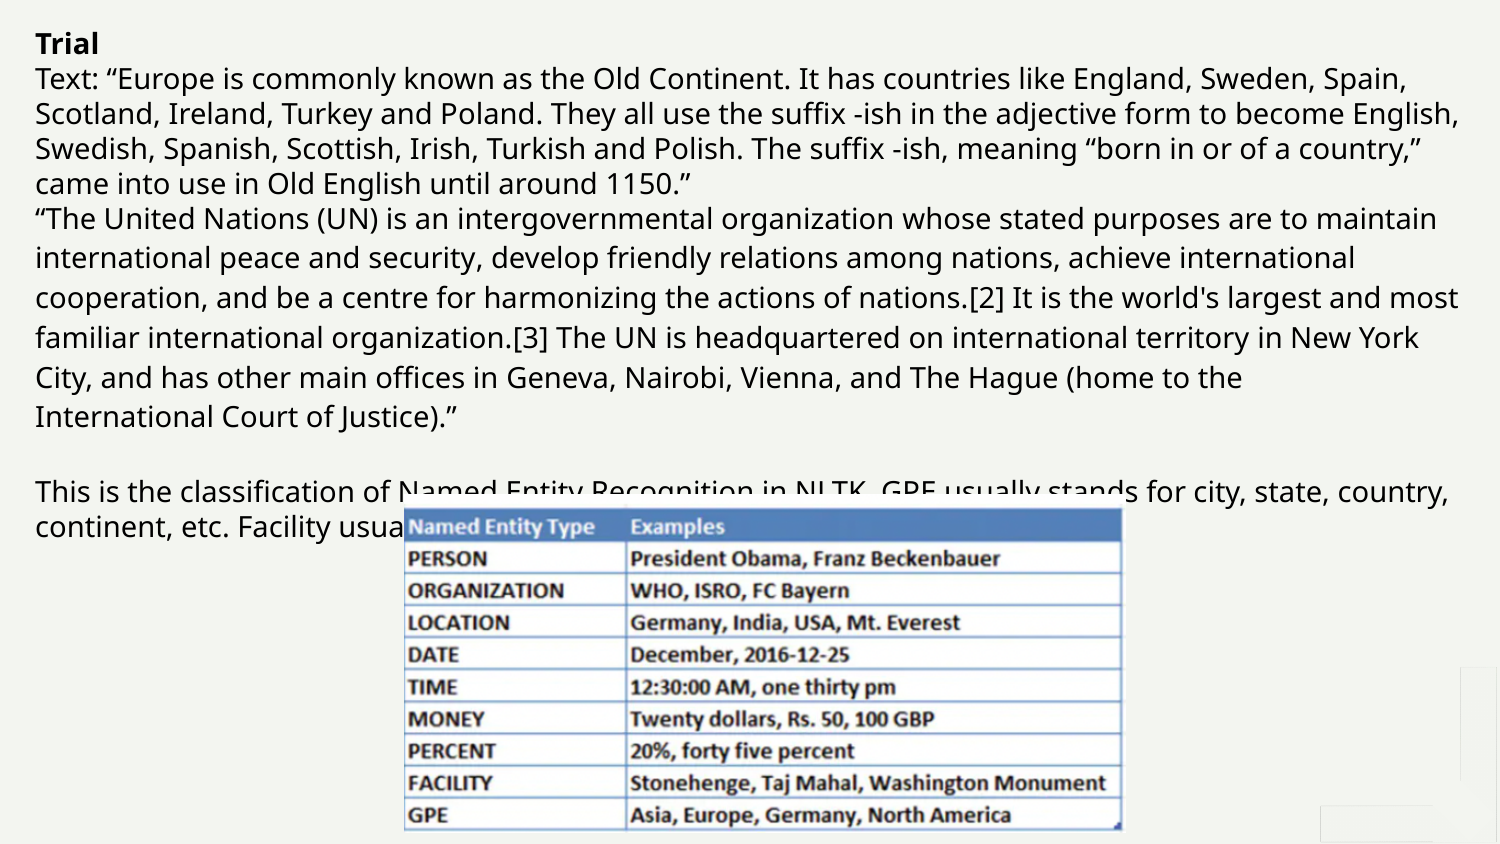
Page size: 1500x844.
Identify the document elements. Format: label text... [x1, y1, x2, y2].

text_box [1291, 637, 1500, 844]
text_box Trial Text: “Europe is commonly known as the Old Continent. It has countries like England, Sweden, Spain, Scotland, Ireland, Turkey and Poland. They all use the suffix -ish in the adjective form to become English, Swedish, Spanish, Scottish, Irish, Turkish and Polish. The suffix -ish, meaning “born in or of a country,” came into use in Old English until around 1150.” “The United Nations (UN) is an intergovernmental organization whose stated purposes are to maintain international peace and security, develop friendly relations among nations, achieve international cooperation, and be a centre for harmonizing the actions of nations.[2] It is the world's largest and most familiar international organization.[3] The UN is headquartered on international territory in New York City, and has other main offices in Geneva, Nairobi, Vienna, and The Hague (home to the International Court of Justice).” This is the classification of Named Entity Recognition in NLTK. GPE usually stands for city, state, country, continent, etc. Facility usually stands for well-known monument or artefact. [20, 10, 1489, 629]
text_box [1052, 289, 1489, 391]
picture [404, 494, 1126, 833]
